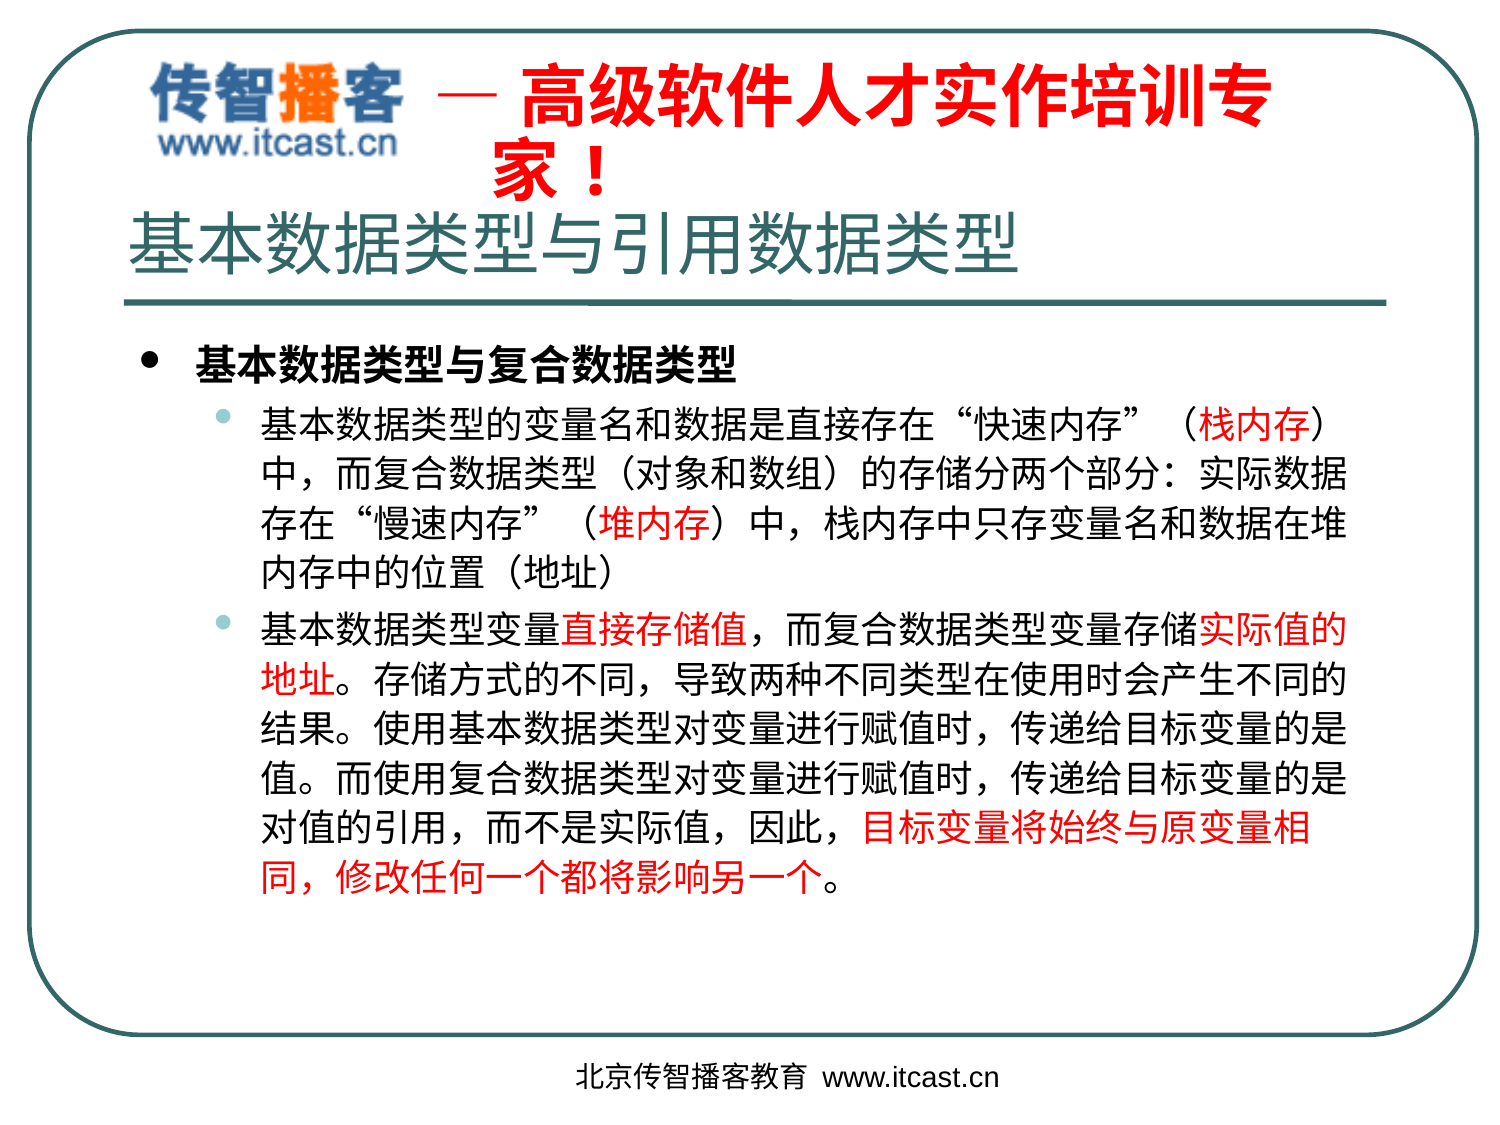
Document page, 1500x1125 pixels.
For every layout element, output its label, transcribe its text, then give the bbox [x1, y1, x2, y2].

title 基本数据类型与引用数据类型 [111, 54, 1375, 292]
list 基本数据类型与复合数据类型 基本数据类型的变量名和数据是直接存在“快速内存”（栈内存）中，而复合数据类型（对象和数组）的存储分两个部分：实际数据存在“慢速内存”（堆内存）中，栈内存中只存变量名和数据在堆内存中的位置（地址） 基本数据类型变量直接存储值，而复合数据类型变量存储实际值的地址。存储方式的不同，导致两种不同类型在使用时会产生不同的结果。使用基本数据类型对变量进行赋值时，传递给目标变量的是值。而使用复合数据类型对变量进行赋值时，传递给目标变量的是对值的引用，而不是实际值，因此，目标变量将始终与原变量相同，修改任何一个都将影响另一个。 [123, 326, 1387, 999]
